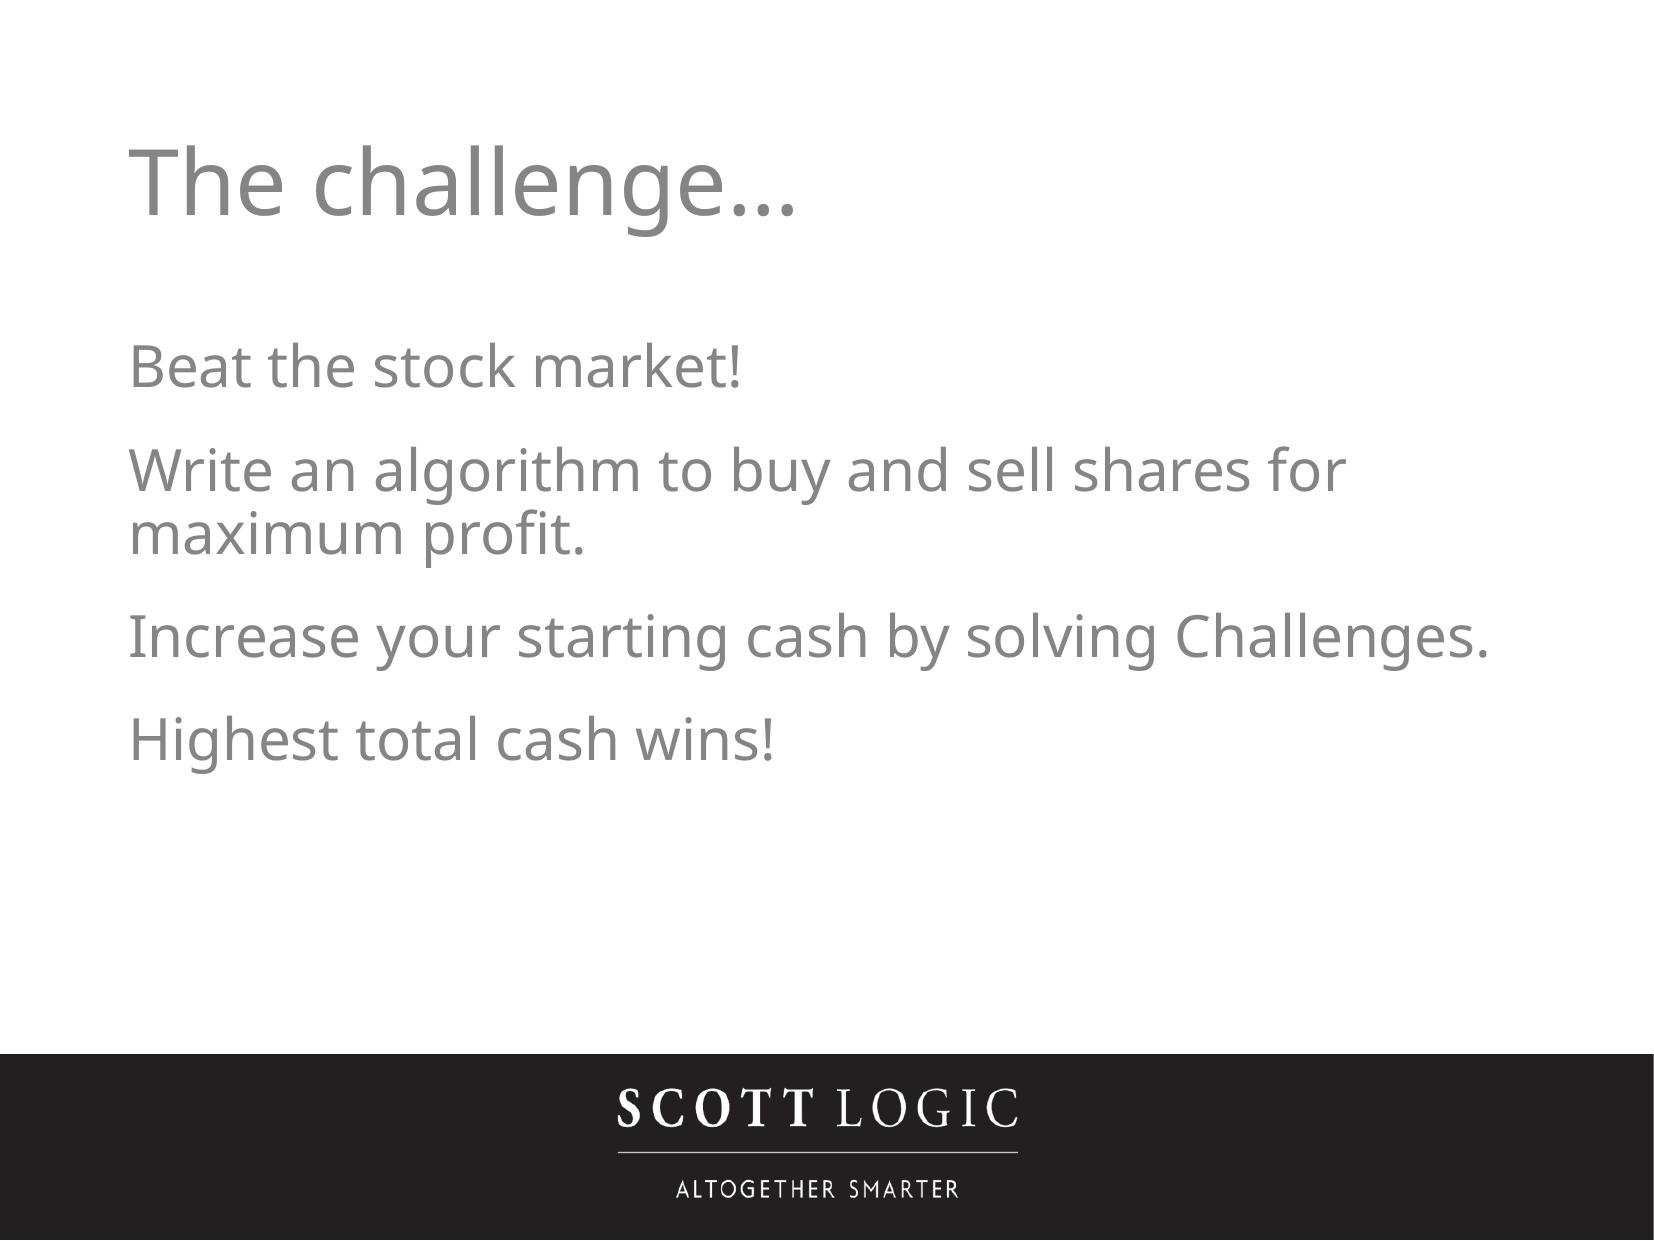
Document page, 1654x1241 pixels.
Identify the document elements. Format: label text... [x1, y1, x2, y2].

text_box The challenge… [113, 65, 1540, 306]
picture [0, 1054, 1654, 1240]
text_box Beat the stock market! Write an algorithm to buy and sell shares for maximum profit. Increase your starting cash by solving Challenges. Highest total cash wins! [113, 330, 1540, 1016]
